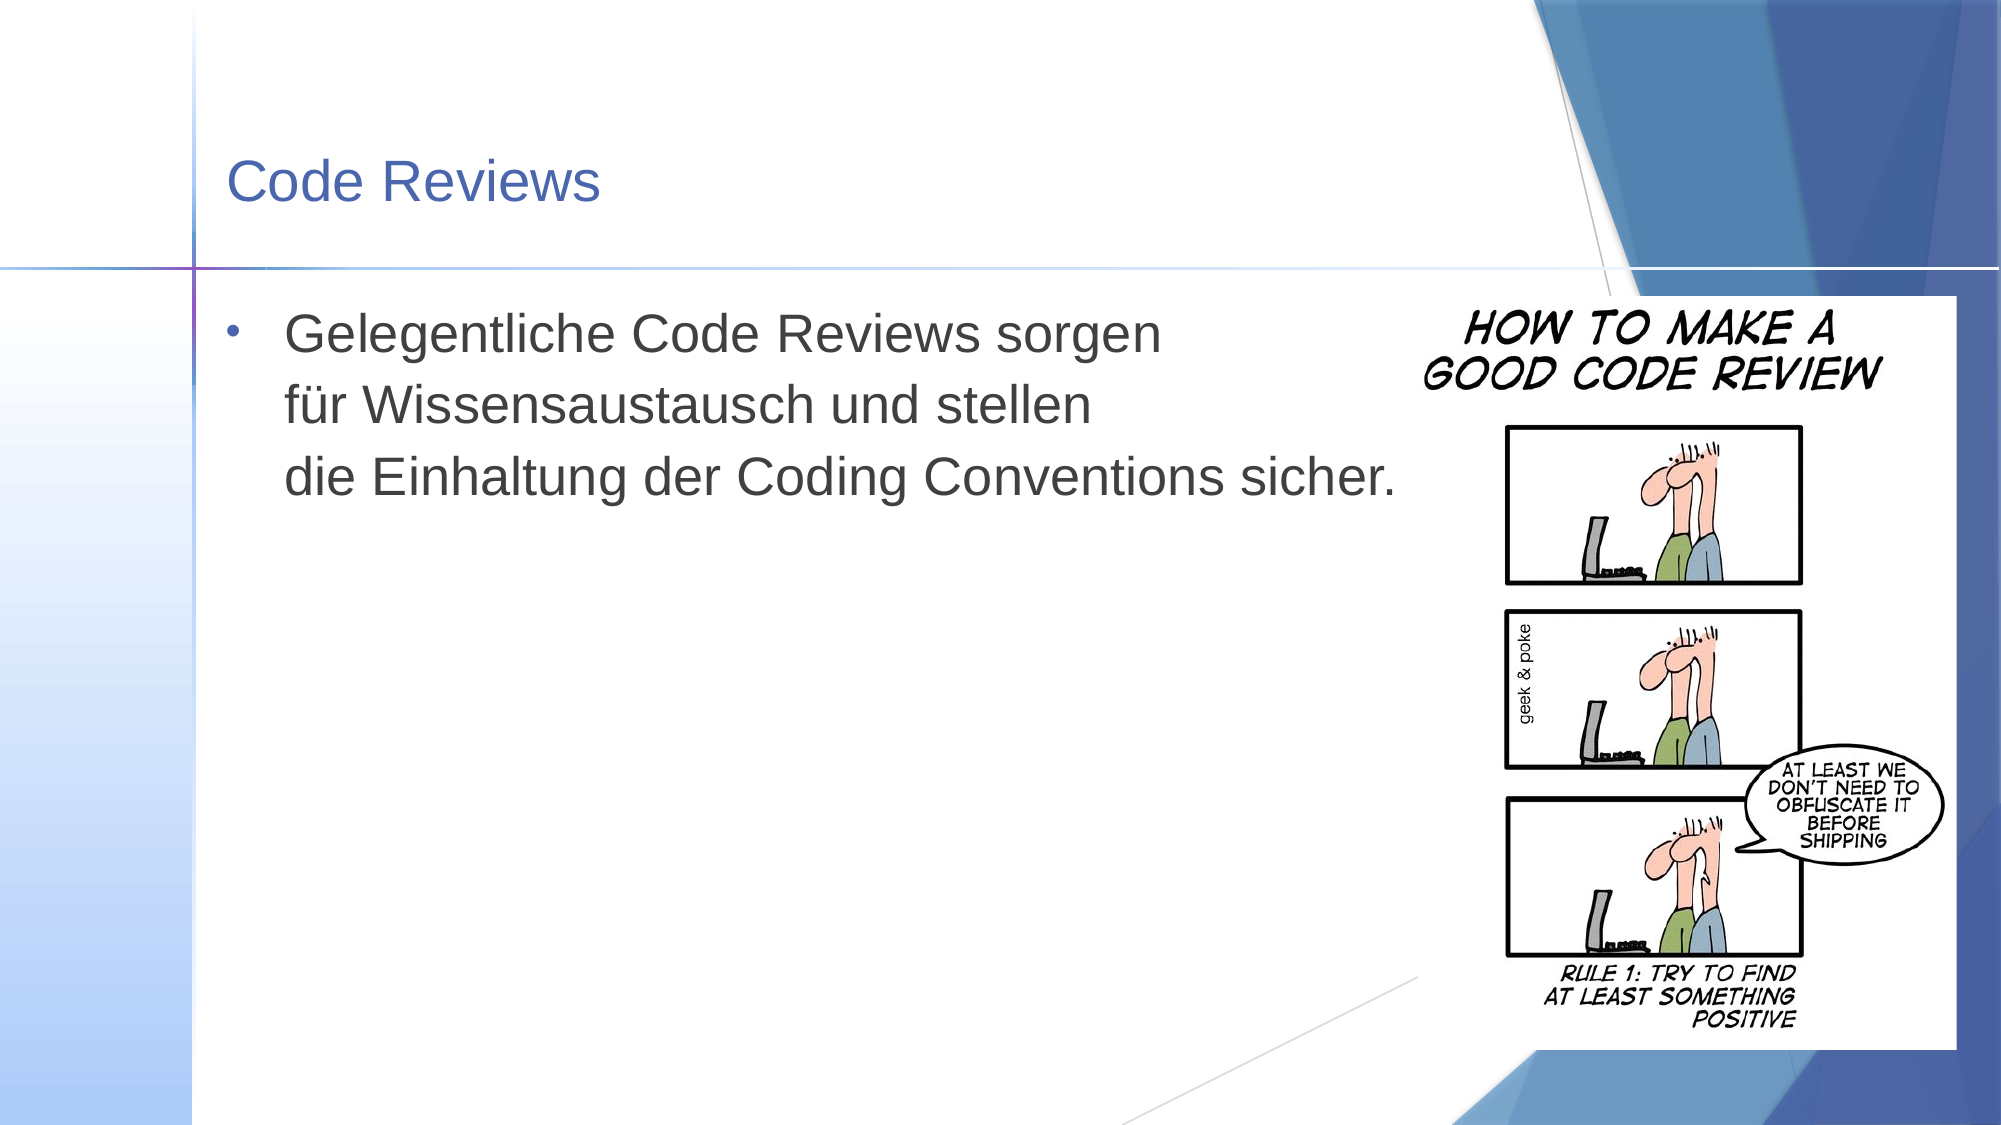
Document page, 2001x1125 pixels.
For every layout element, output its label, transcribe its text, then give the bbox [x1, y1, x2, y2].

list Gelegentliche Code Reviews sorgen für Wissensaustausch und stellen die Einhaltung der Coding Conventions sicher. [210, 284, 2000, 1027]
title Code Reviews [211, 135, 1600, 284]
picture [1417, 295, 1958, 1050]
